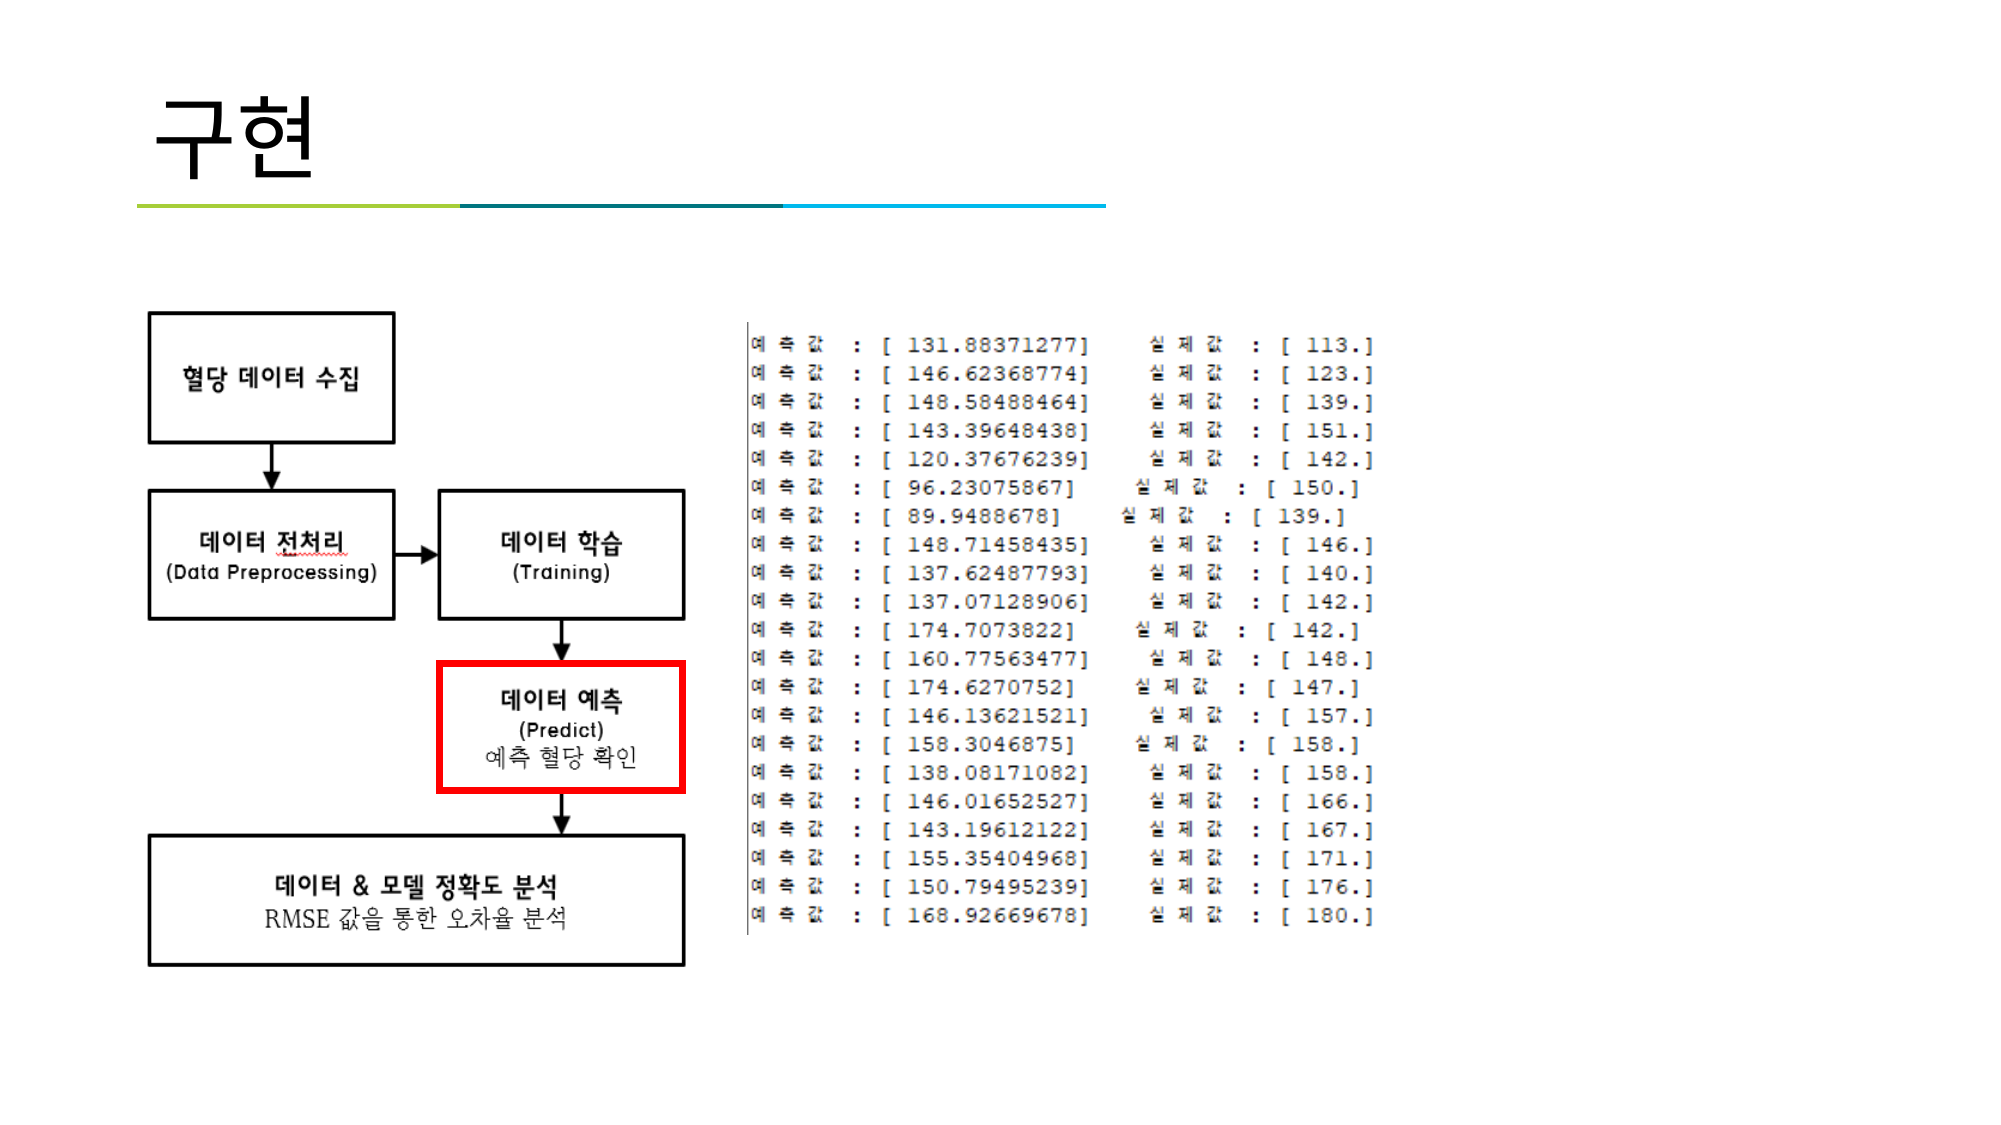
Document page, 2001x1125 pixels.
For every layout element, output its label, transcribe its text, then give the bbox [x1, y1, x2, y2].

picture [747, 322, 1417, 935]
picture [137, 308, 700, 969]
text_box [137, 204, 2000, 323]
title 구현 [137, 59, 1863, 204]
